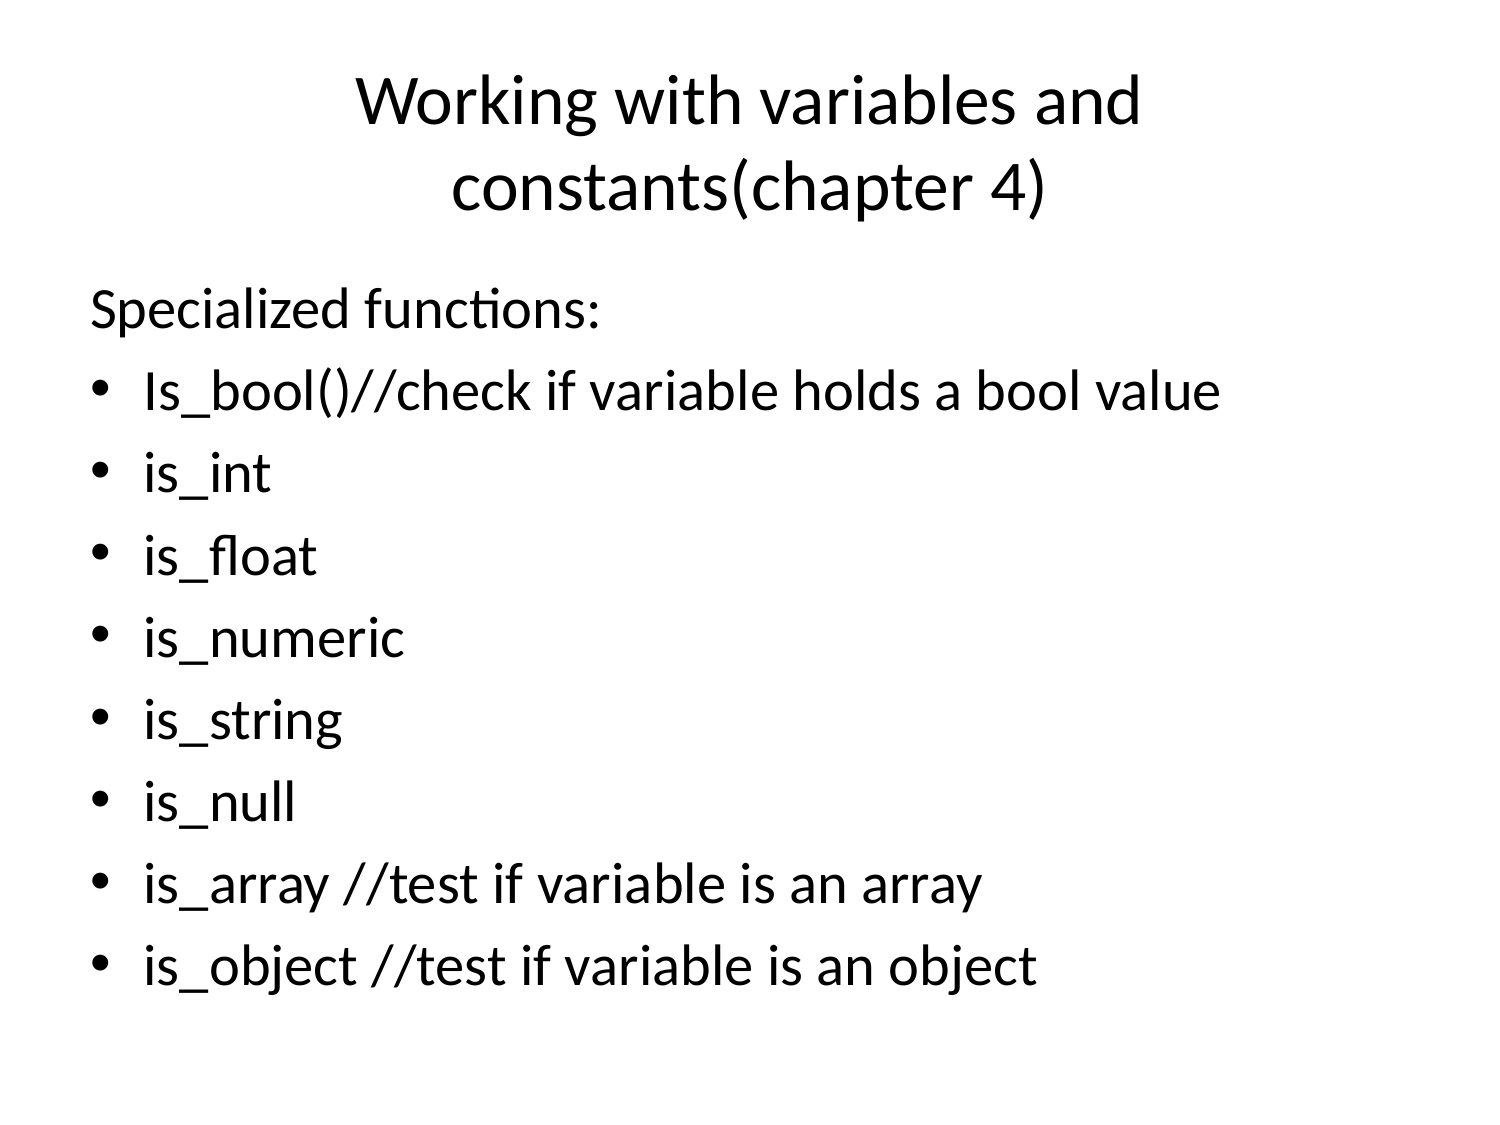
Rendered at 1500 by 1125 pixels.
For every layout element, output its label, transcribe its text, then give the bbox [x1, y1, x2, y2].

list Specialized functions: Is_bool()//check if variable holds a bool value is_int is_float is_numeric is_string is_null is_array //test if variable is an array is_object //test if variable is an object [75, 262, 1425, 1005]
title Working with variables and constants(chapter 4) [75, 45, 1425, 233]
